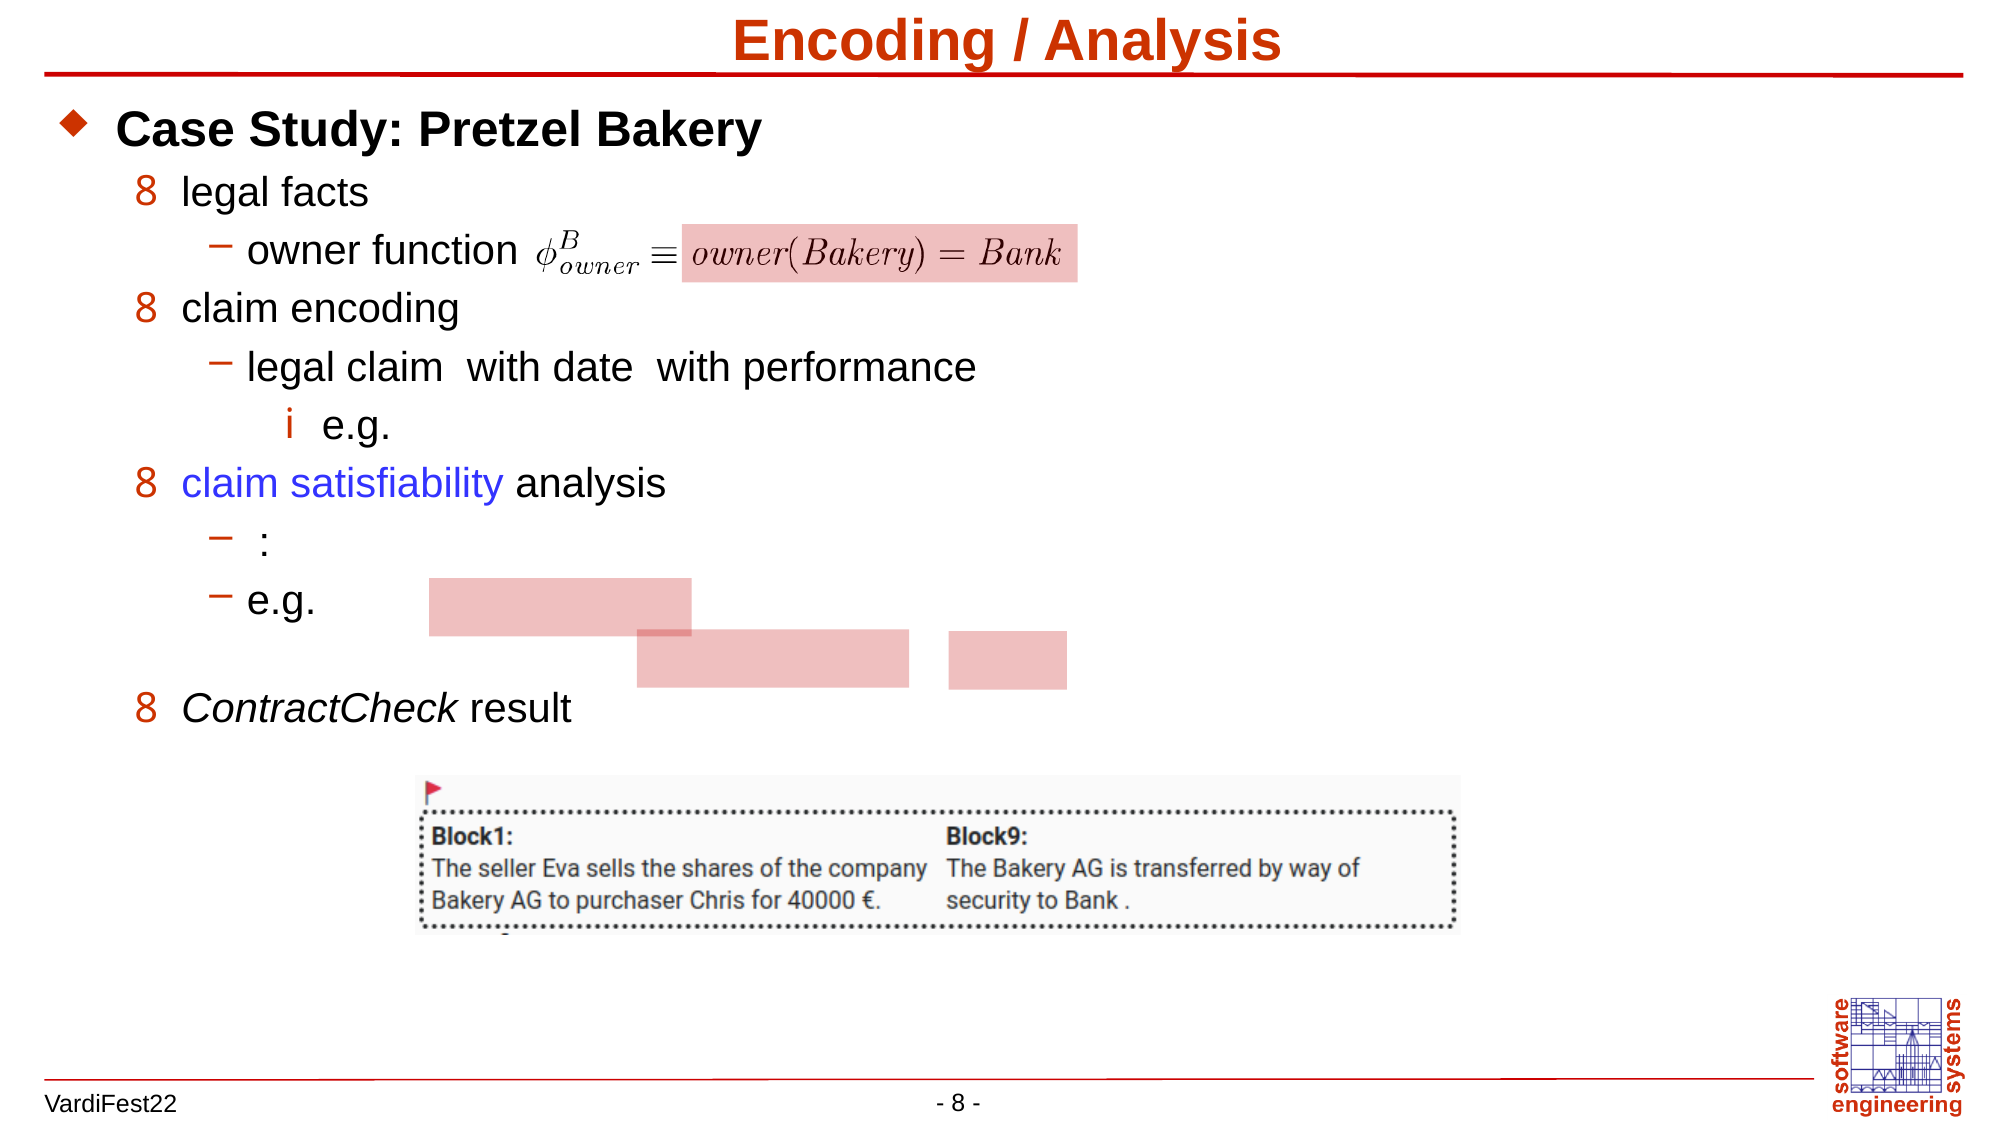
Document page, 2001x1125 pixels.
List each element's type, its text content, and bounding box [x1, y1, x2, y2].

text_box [428, 577, 1068, 690]
picture [415, 775, 1464, 935]
picture [1827, 994, 1967, 1120]
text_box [529, 219, 1078, 287]
title Encoding / Analysis [49, 0, 1967, 76]
